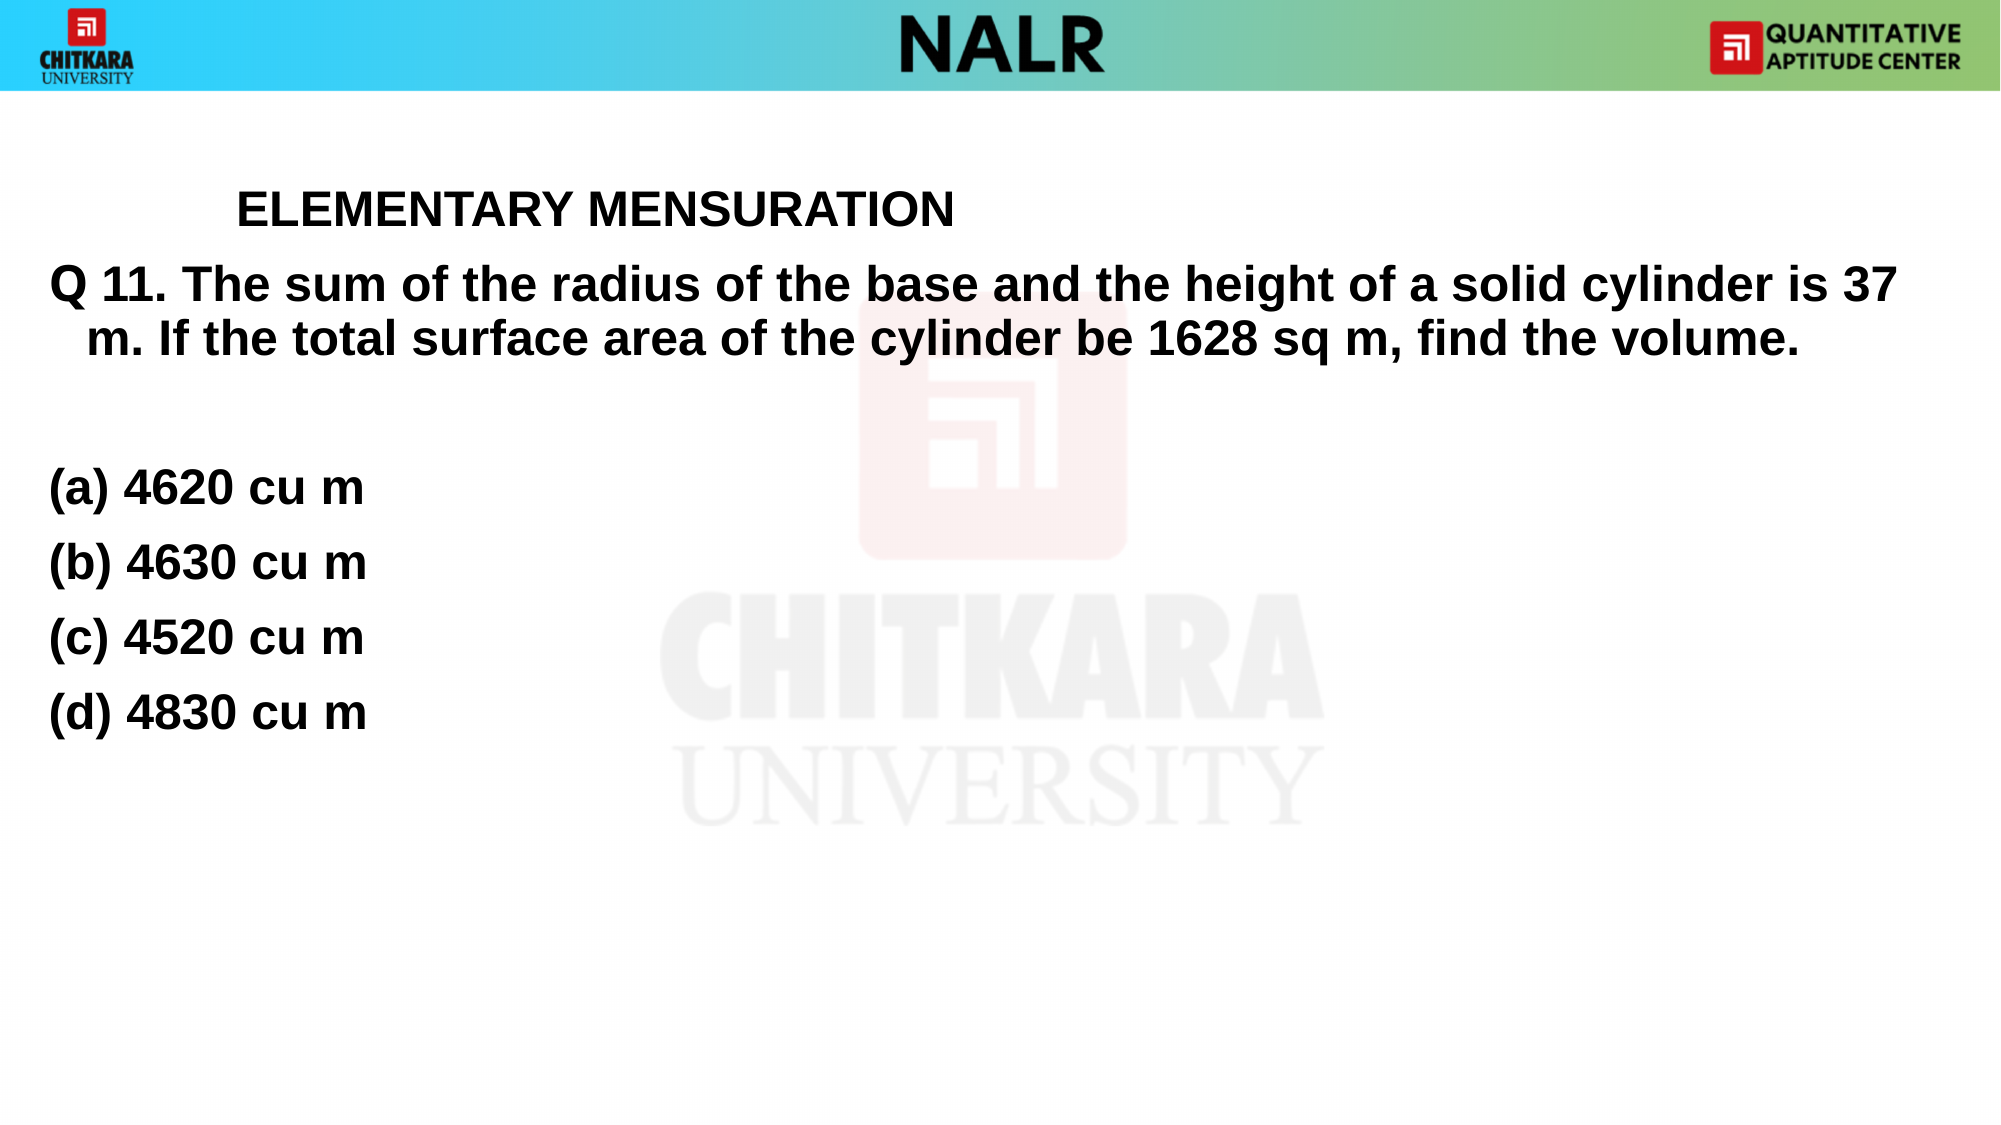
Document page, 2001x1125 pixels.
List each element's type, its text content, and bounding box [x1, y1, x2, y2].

list ELEMENTARY MENSURATION Q 11. The sum of the radius of the base and the height of a solid cylinder is 37 m. If the total surface area of the cylinder be 1628 sq m, find the volume. 4620 cu m (b) 4630 cu m (c) 4520 cu m (d) 4830 cu m [33, 175, 1959, 1053]
title [41, 31, 1959, 142]
picture [0, 0, 2001, 1125]
